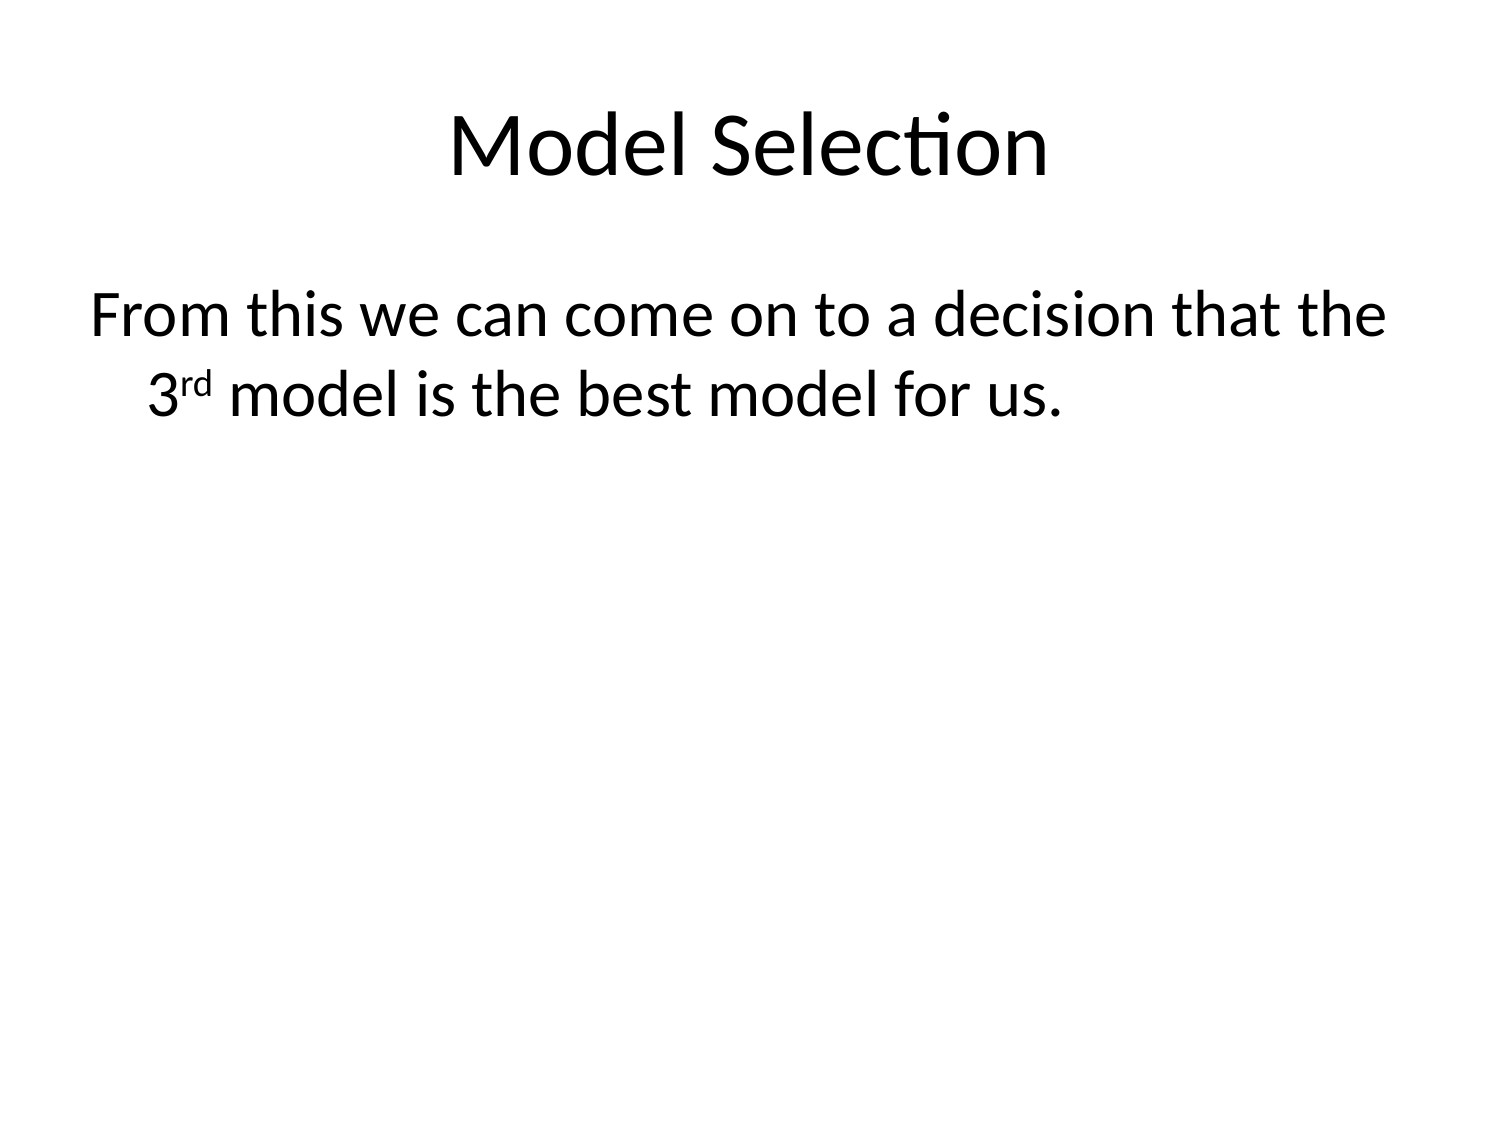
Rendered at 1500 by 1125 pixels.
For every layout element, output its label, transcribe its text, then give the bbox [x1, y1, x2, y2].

list From this we can come on to a decision that the 3rd model is the best model for us. [75, 262, 1425, 1005]
title Model Selection [75, 45, 1425, 233]
